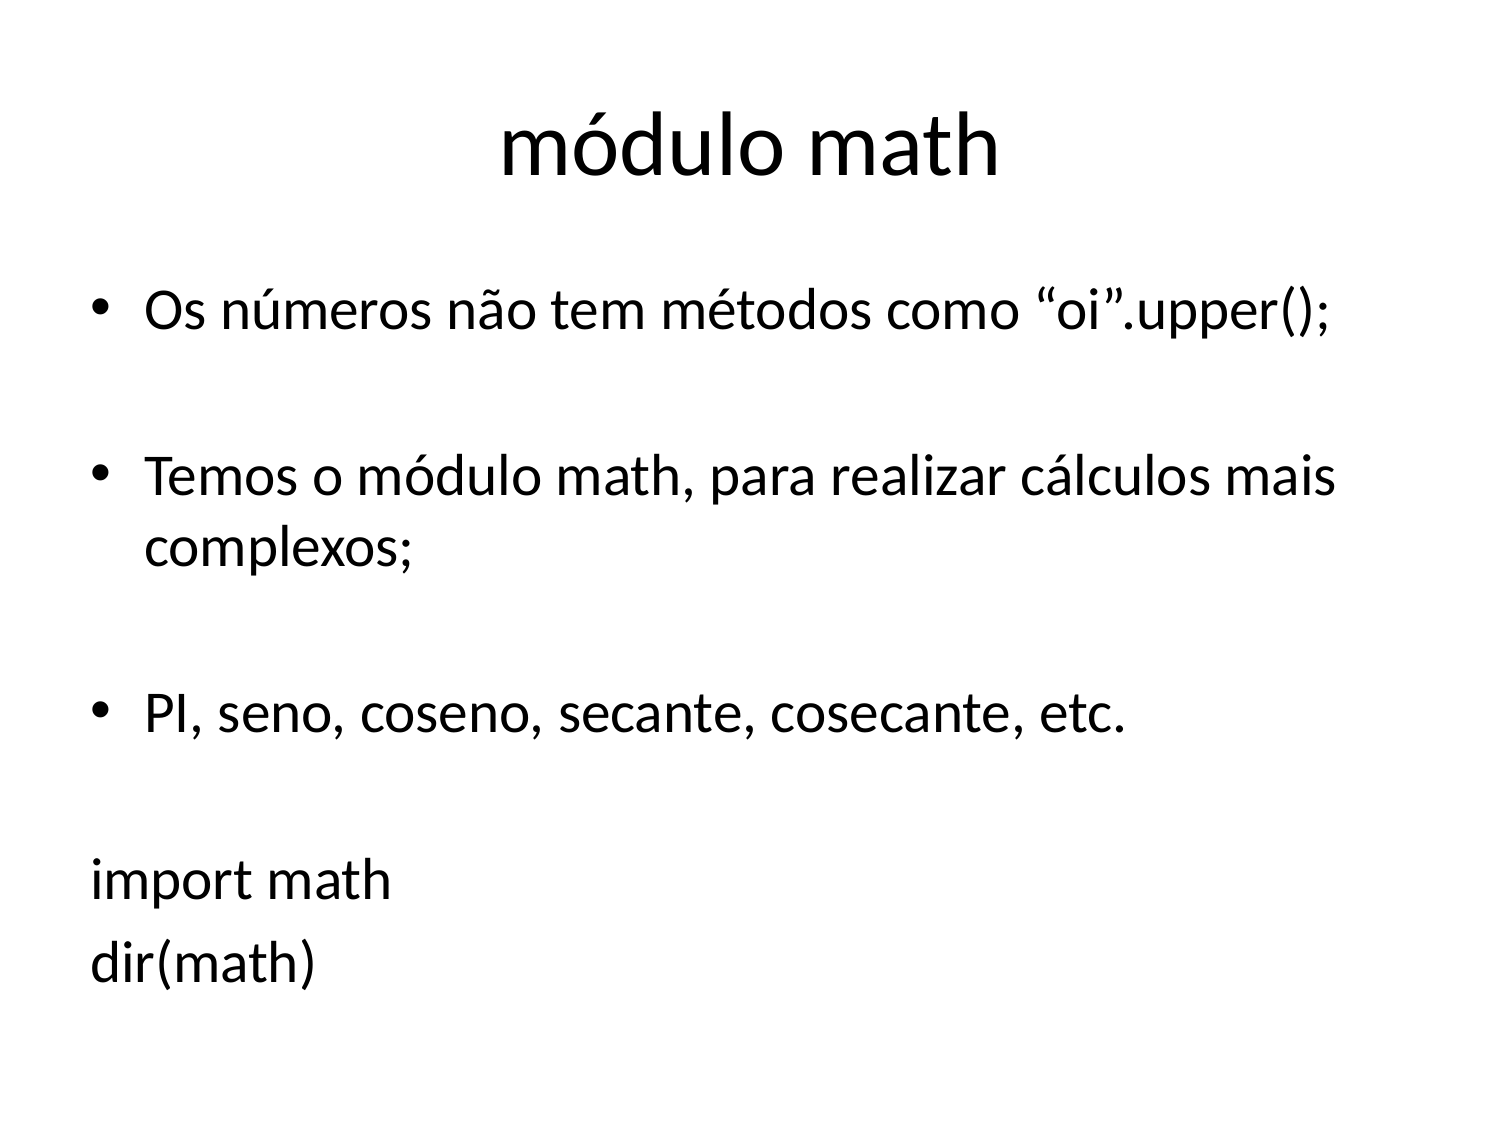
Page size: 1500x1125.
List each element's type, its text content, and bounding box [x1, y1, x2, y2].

title módulo math [75, 45, 1425, 233]
list Os números não tem métodos como “oi”.upper(); Temos o módulo math, para realizar cálculos mais complexos; PI, seno, coseno, secante, cosecante, etc. import math dir(math) [75, 262, 1425, 1005]
